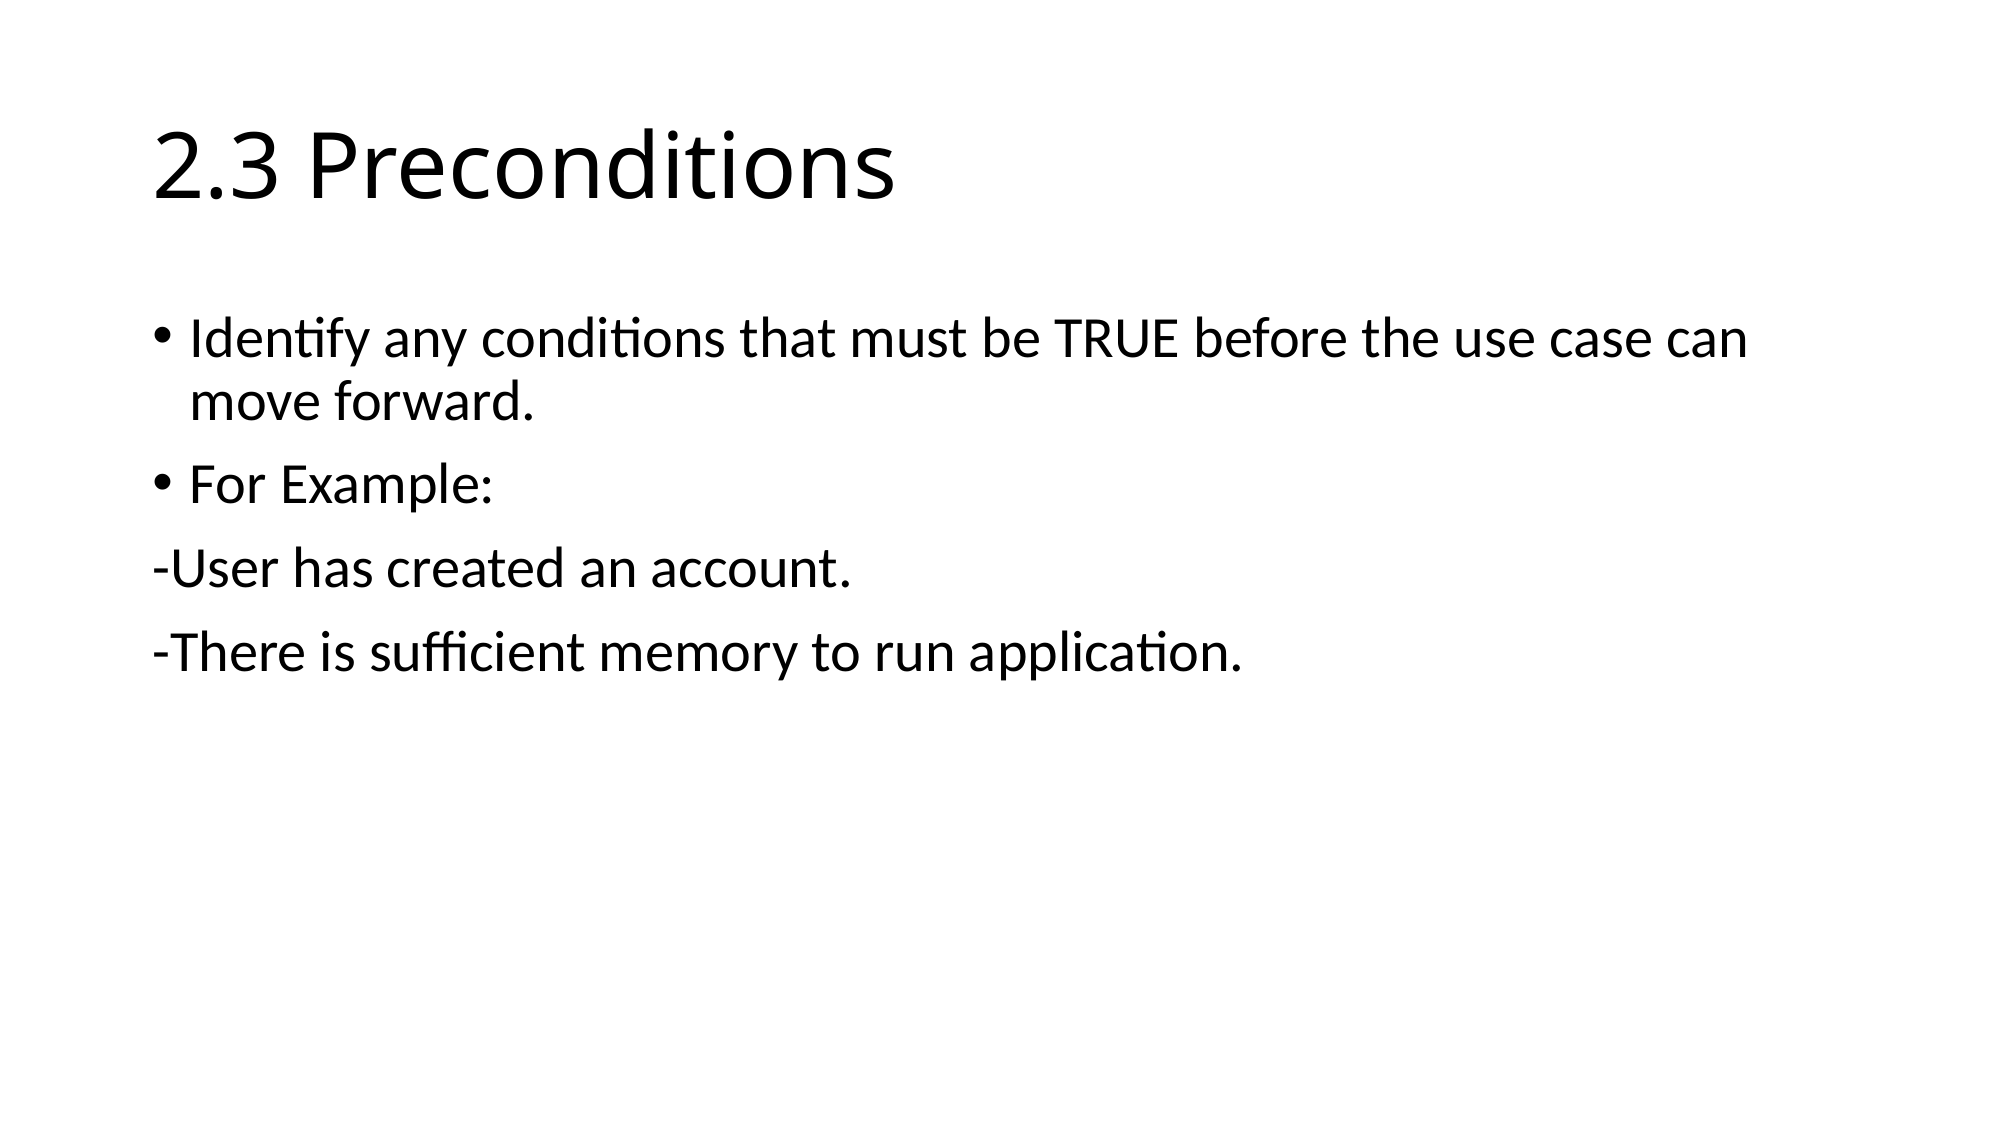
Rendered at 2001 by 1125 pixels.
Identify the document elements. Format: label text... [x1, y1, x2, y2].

title 2.3 Preconditions [137, 59, 1863, 278]
list Identify any conditions that must be TRUE before the use case can move forward. For Example: -User has created an account. -There is sufficient memory to run application. [137, 299, 1863, 1014]
